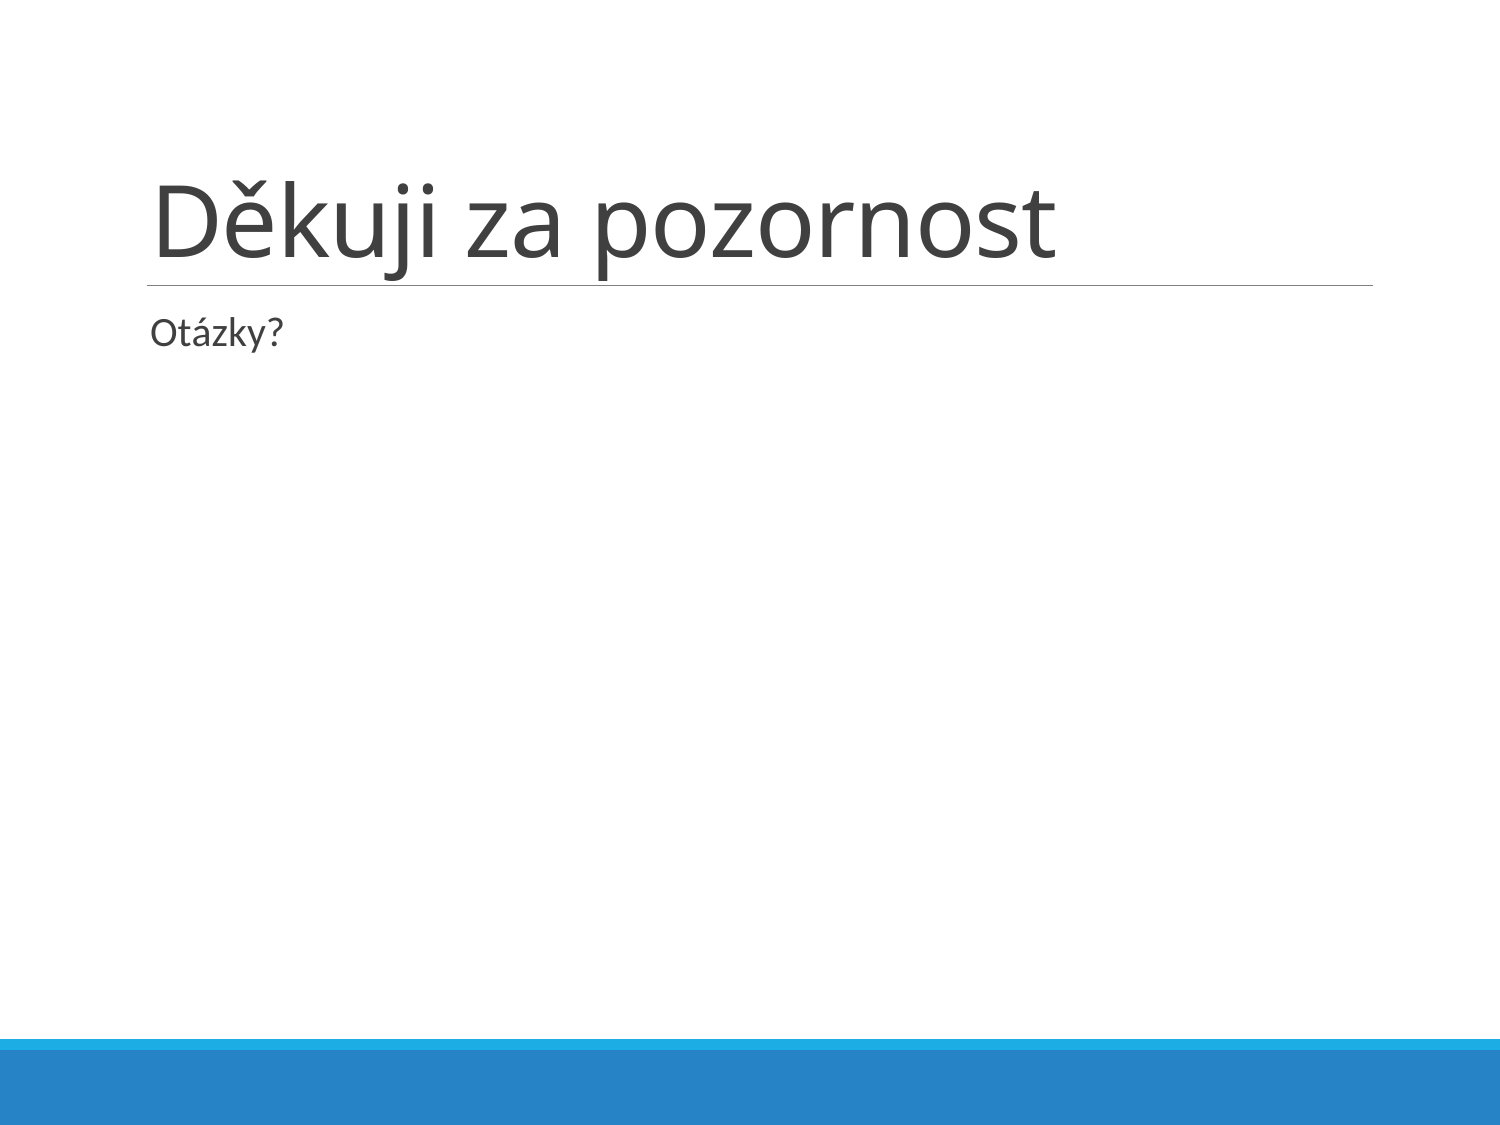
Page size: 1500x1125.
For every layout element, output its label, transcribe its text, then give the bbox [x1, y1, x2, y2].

title Děkuji za pozornost [135, 47, 1373, 285]
list Otázky? [135, 302, 1373, 963]
